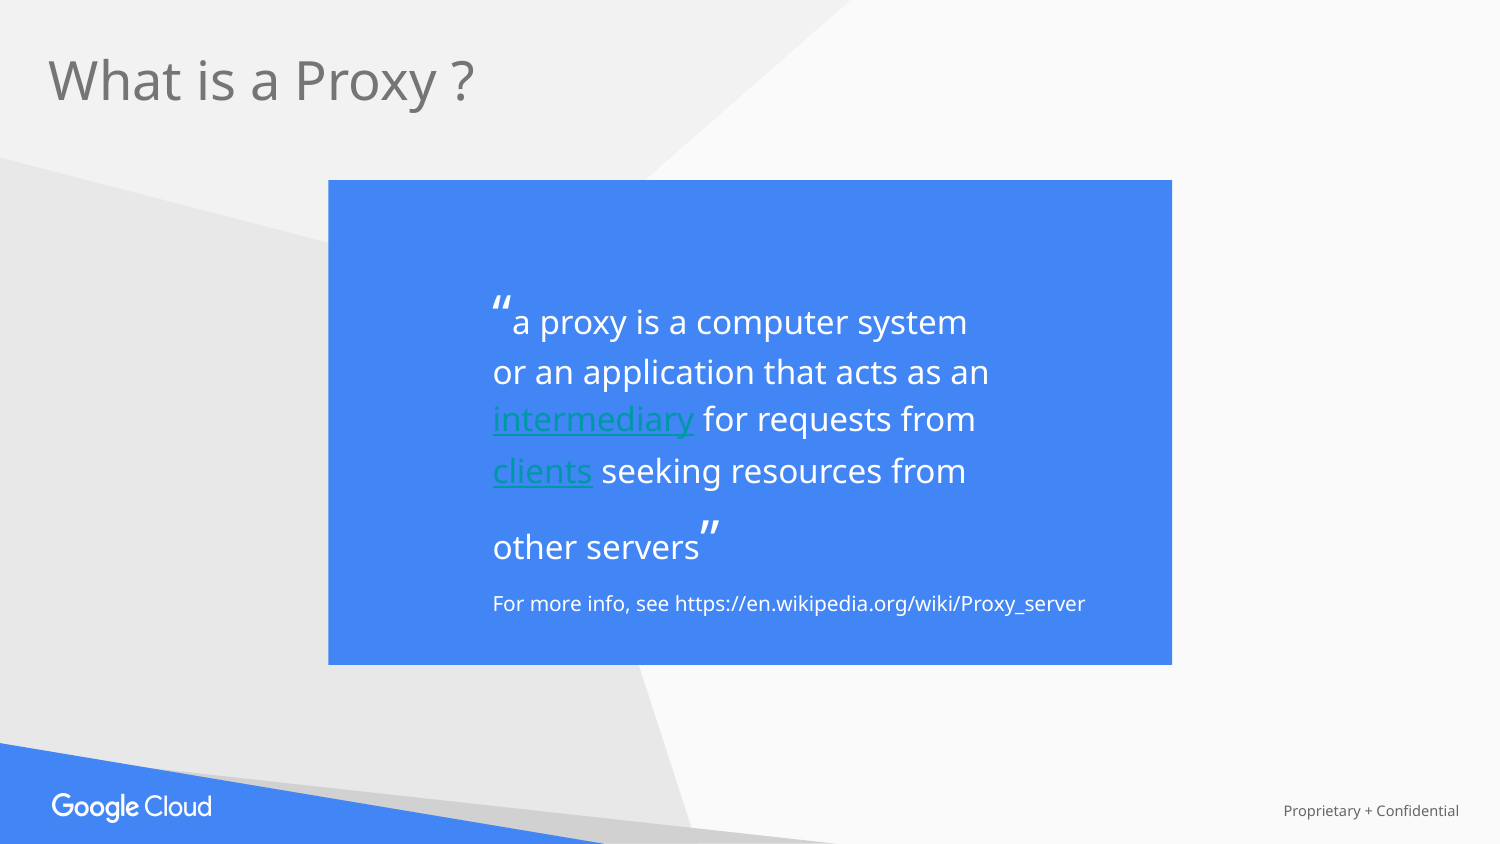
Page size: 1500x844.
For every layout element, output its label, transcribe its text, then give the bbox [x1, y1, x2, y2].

text_box “a proxy is a computer system or an application that acts as an intermediary for requests from clients seeking resources from other servers” [477, 255, 1018, 546]
text_box For more info, see https://en.wikipedia.org/wiki/Proxy_server [477, 572, 1161, 629]
picture [52, 793, 211, 823]
text_box [328, 180, 1173, 665]
title What is a Proxy ? [37, 56, 1146, 102]
